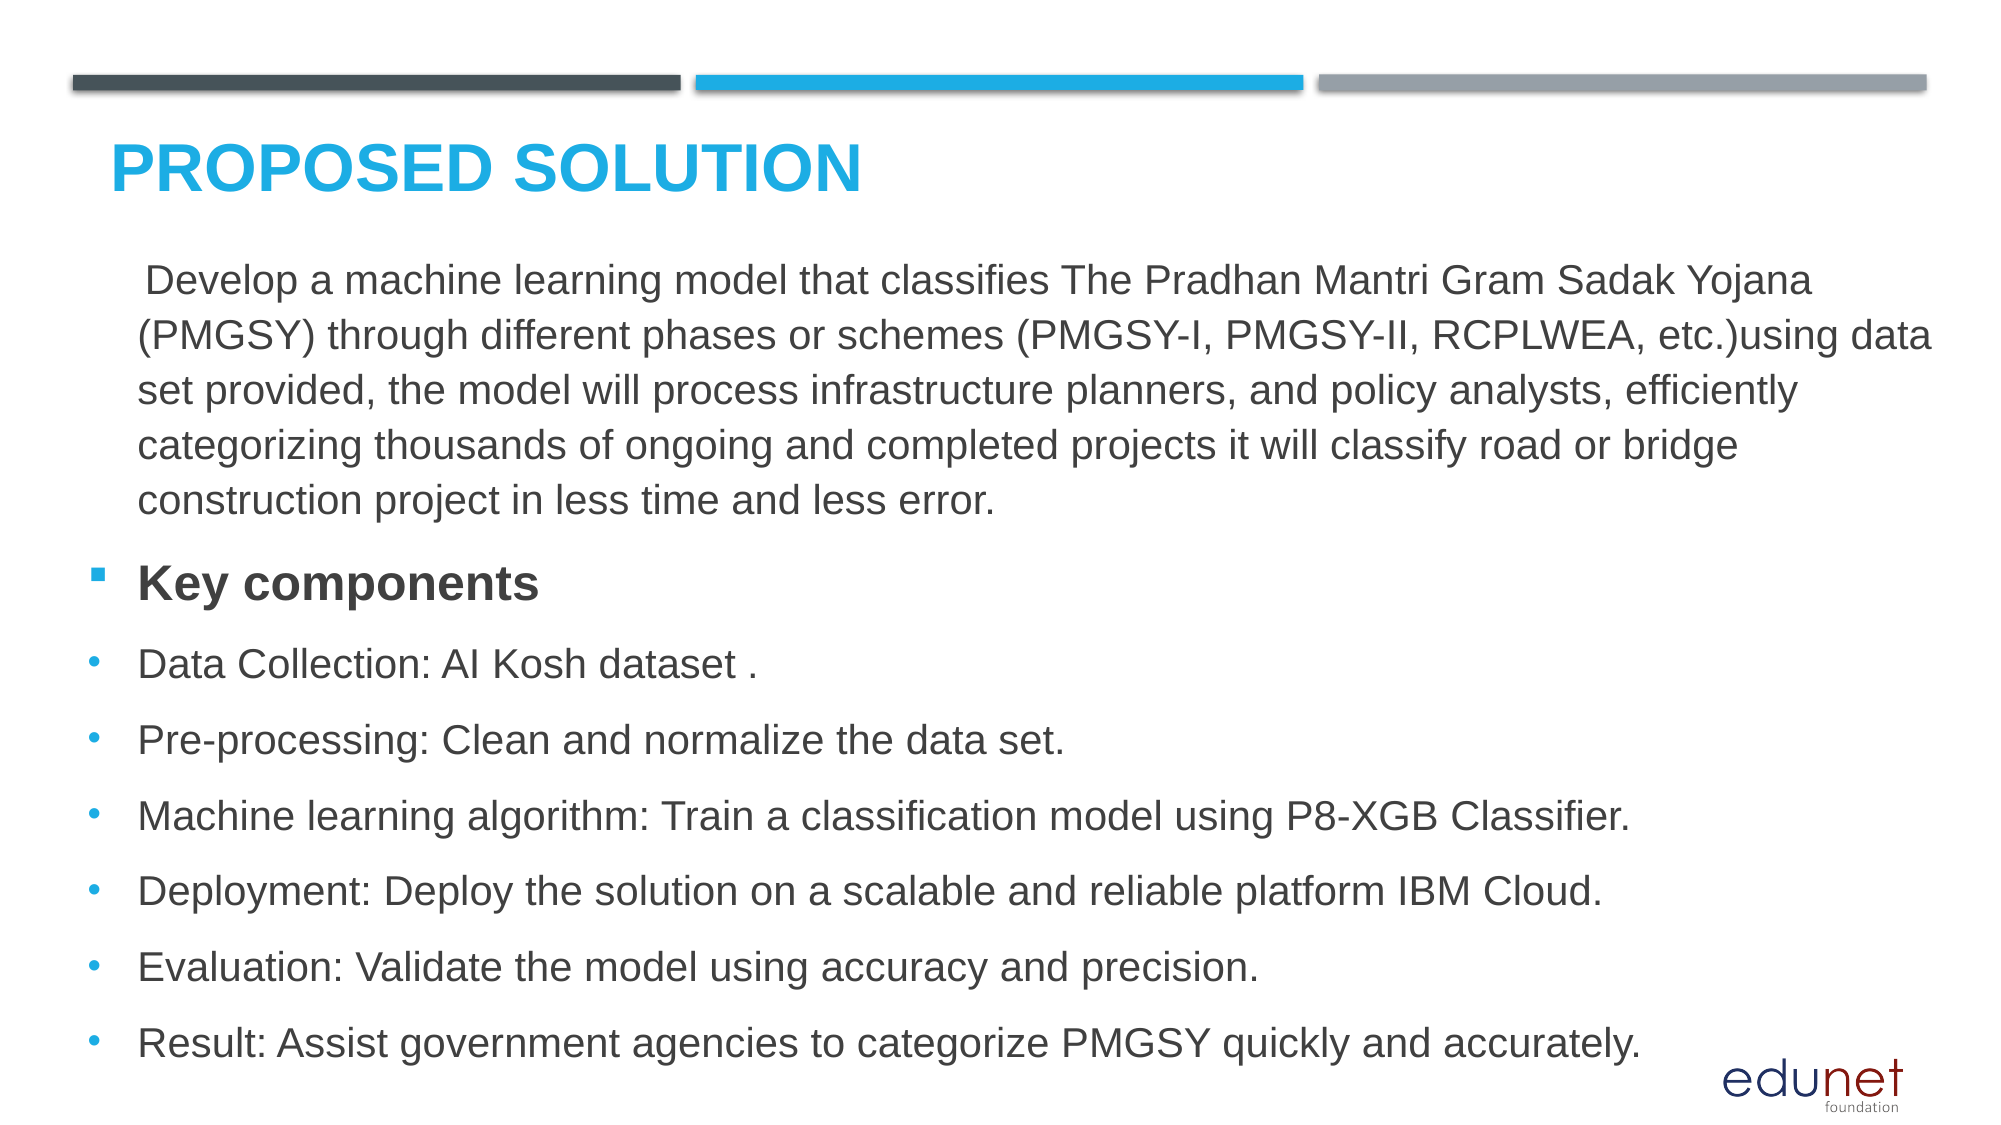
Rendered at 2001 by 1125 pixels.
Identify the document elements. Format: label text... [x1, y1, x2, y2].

title Proposed Solution [95, 115, 1905, 213]
picture [1719, 1092, 1905, 1116]
list Develop a machine learning model that classifies The Pradhan Mantri Gram Sadak Yojana (PMGSY) through different phases or schemes (PMGSY-I, PMGSY-II, RCPLWEA, etc.)using data set provided, the model will process infrastructure planners, and policy analysts, efficiently categorizing thousands of ongoing and completed projects it will classify road or bridge construction project in less time and less error. Key components Data Collection: AI Kosh dataset . Pre-processing: Clean and normalize the data set. Machine learning algorithm: Train a classification model using P8-XGB Classifier. Deployment: Deploy the solution on a scalable and reliable platform IBM Cloud. Evaluation: Validate the model using accuracy and precision. Result: Assist government agencies to categorize PMGSY quickly and accurately. [72, 239, 1978, 1092]
